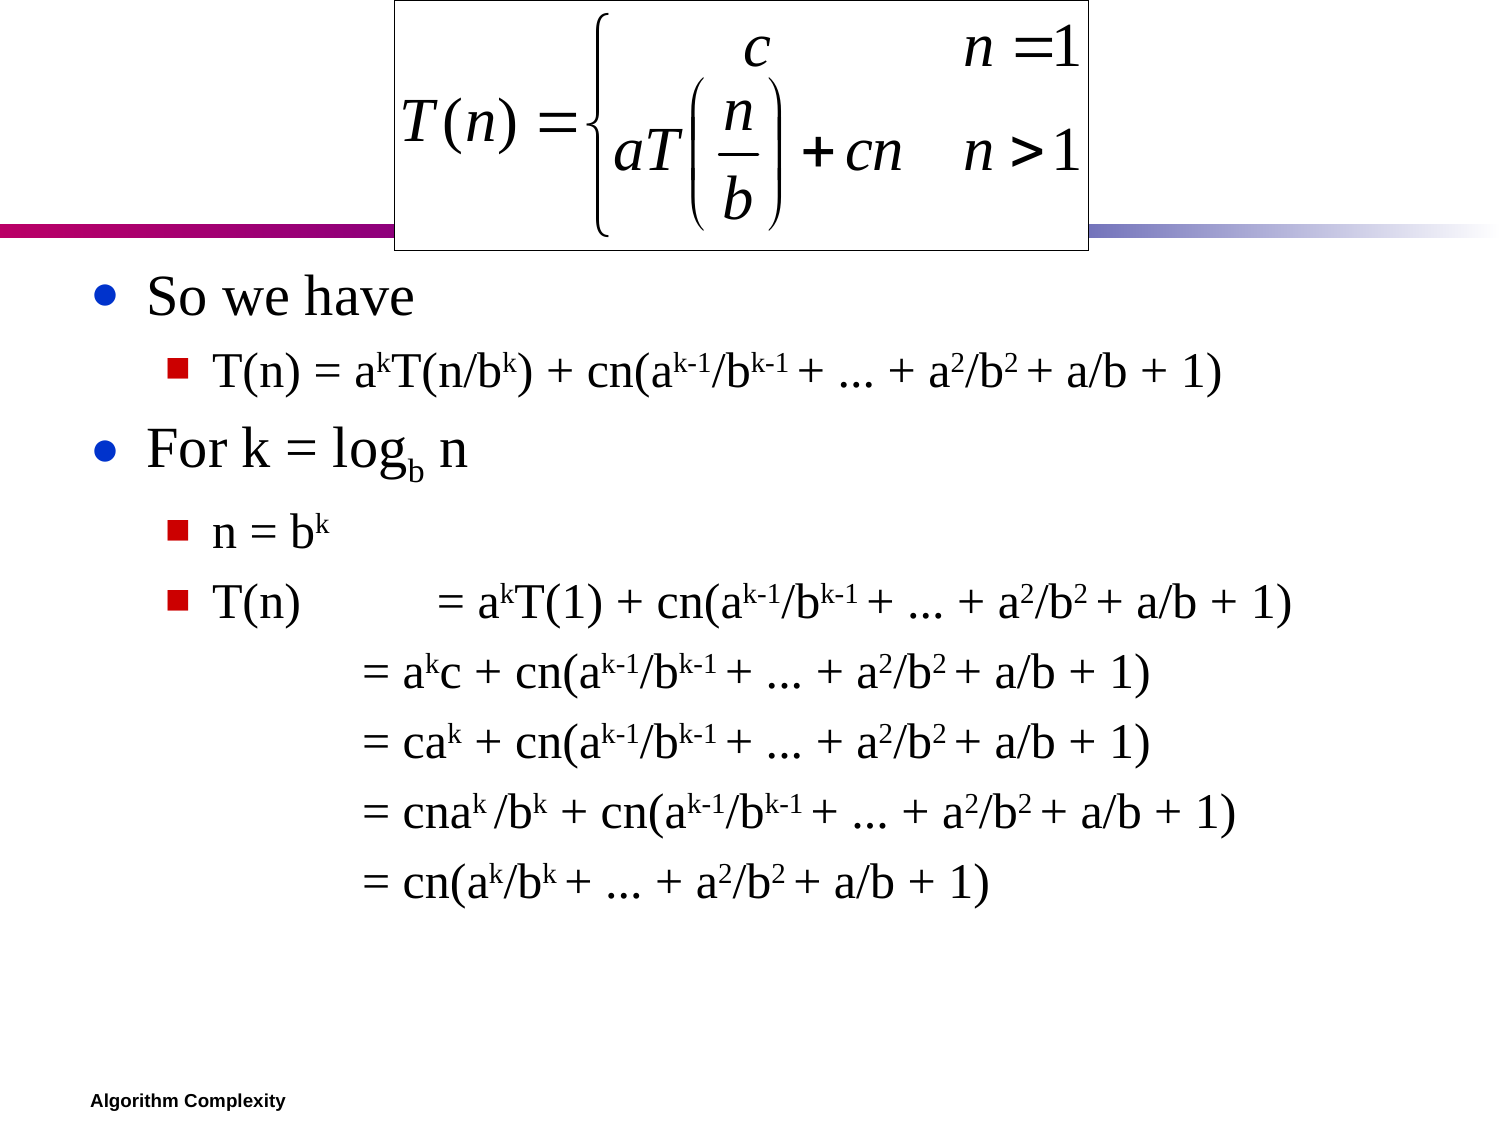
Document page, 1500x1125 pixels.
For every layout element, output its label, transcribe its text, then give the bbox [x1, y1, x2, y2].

list So we have T(n) = akT(n/bk) + cn(ak-1/bk-1 + ... + a2/b2 + a/b + 1) For k = logb n n = bk T(n) = akT(1) + cn(ak-1/bk-1 + ... + a2/b2 + a/b + 1) = akc + cn(ak-1/bk-1 + ... + a2/b2 + a/b + 1) = cak + cn(ak-1/bk-1 + ... + a2/b2 + a/b + 1) = cnak /bk + cn(ak-1/bk-1 + ... + a2/b2 + a/b + 1) = cn(ak/bk + ... + a2/b2 + a/b + 1) [74, 249, 1426, 963]
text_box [393, 0, 1090, 252]
footer Algorithm Complexity [74, 1074, 1426, 1125]
